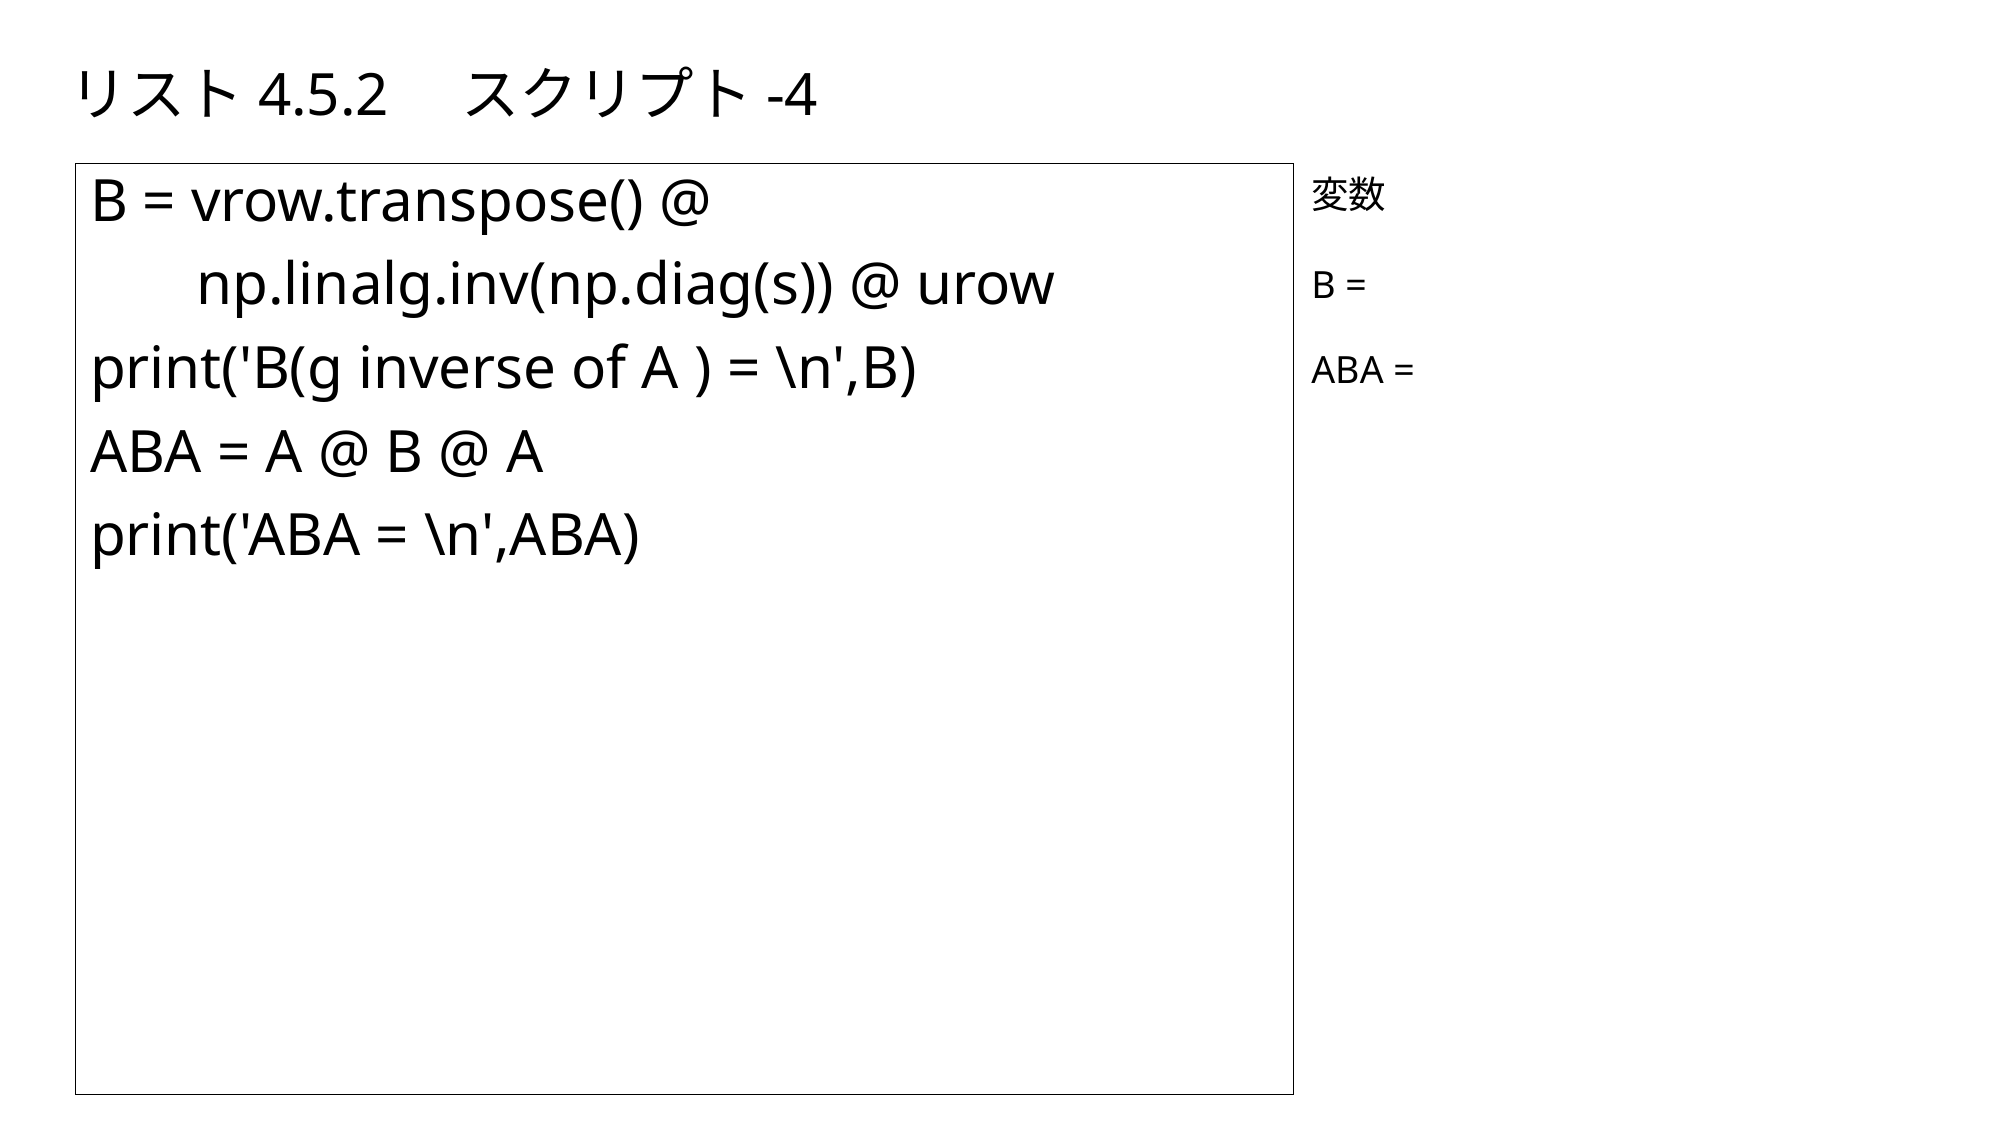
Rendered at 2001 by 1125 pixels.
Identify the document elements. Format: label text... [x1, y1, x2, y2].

list B = vrow.transpose() @ np.linalg.inv(np.diag(s)) @ urow print('B(g inverse of A ) = \n',B) ABA = A @ B @ A print('ABA = \n',ABA) [75, 163, 1294, 1095]
title リスト4.5.2 スクリプト-4 [54, 30, 1626, 164]
